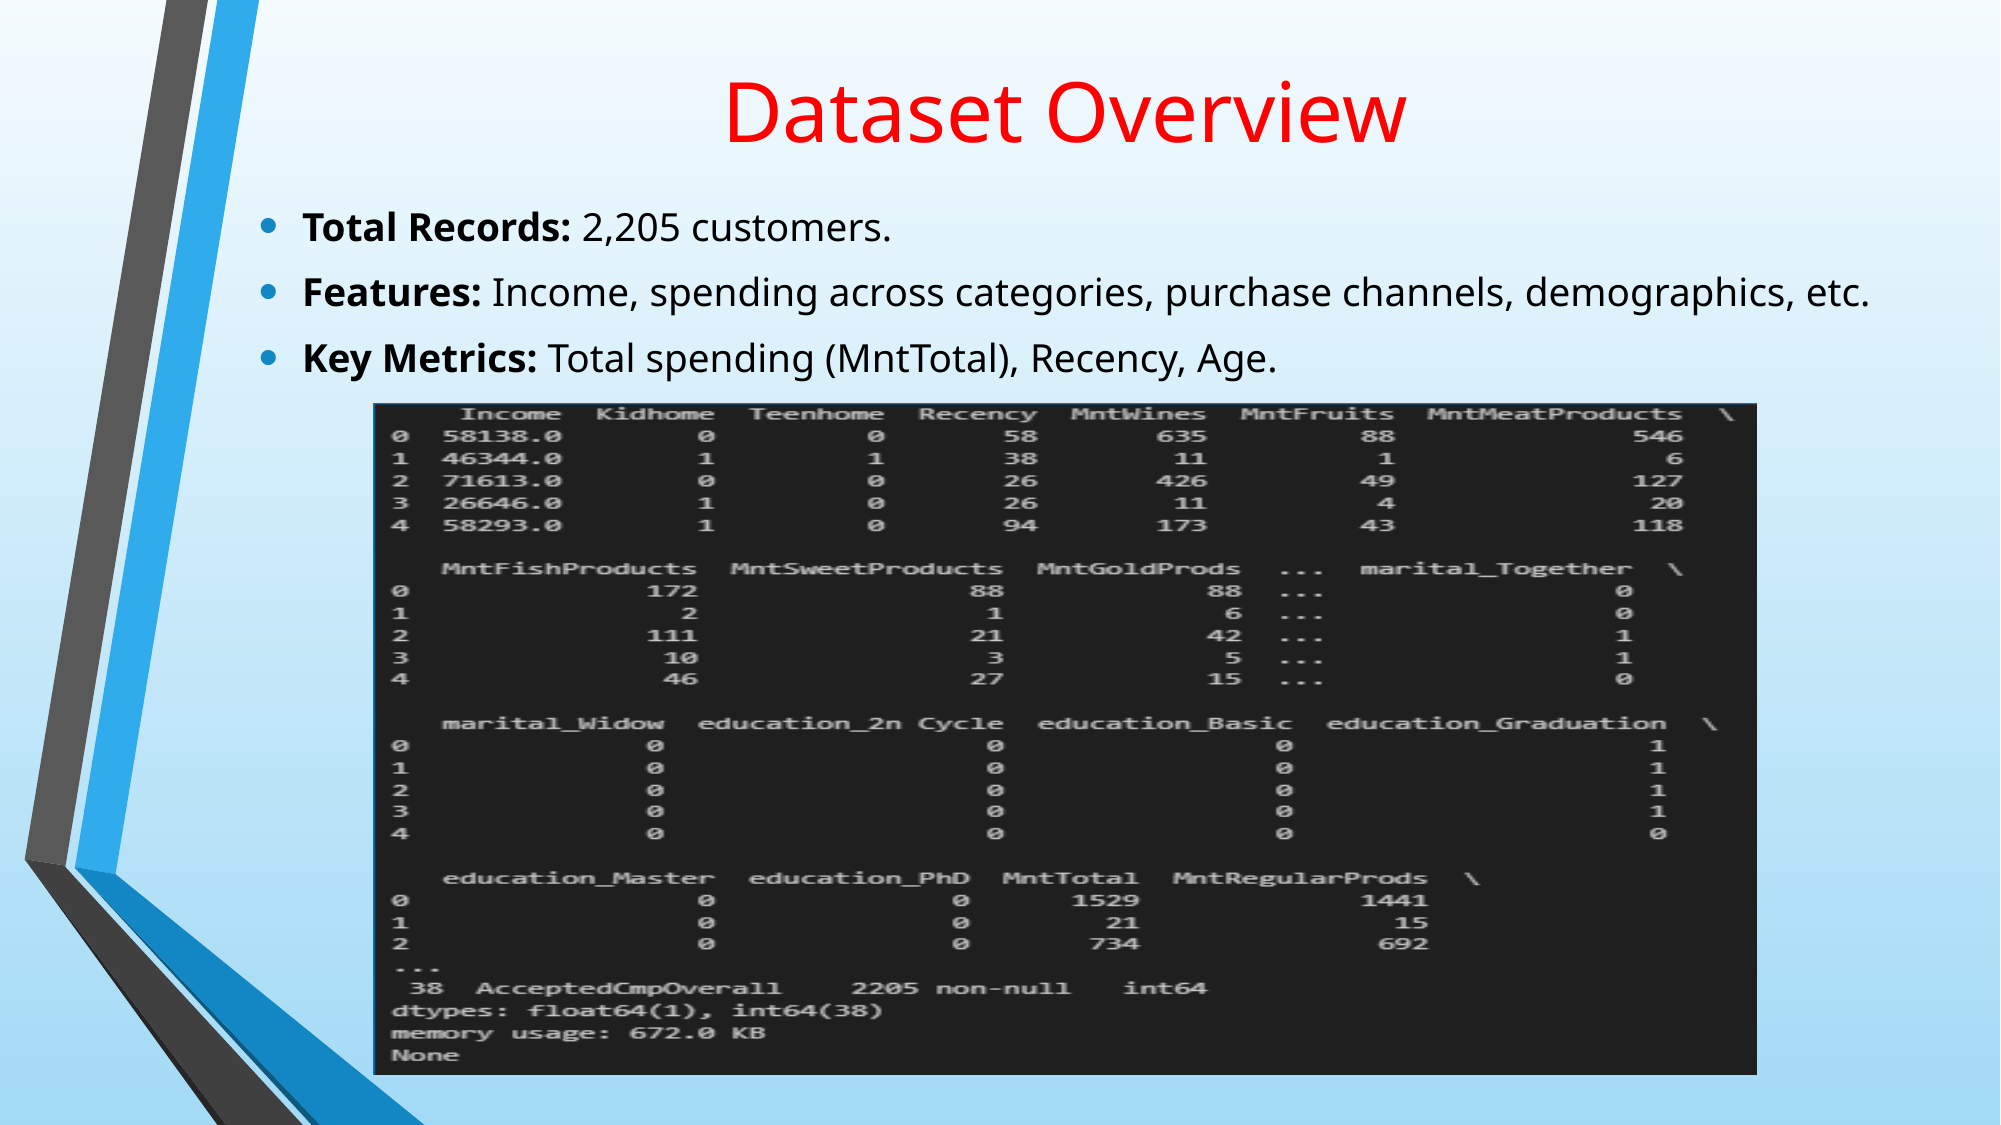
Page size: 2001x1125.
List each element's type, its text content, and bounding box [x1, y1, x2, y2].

list Total Records: 2,205 customers. Features: Income, spending across categories, purchase channels, demographics, etc. Key Metrics: Total spending (MntTotal), Recency, Age. [243, 178, 1887, 404]
title Dataset Overview [243, 39, 1887, 178]
picture [372, 403, 1757, 1076]
